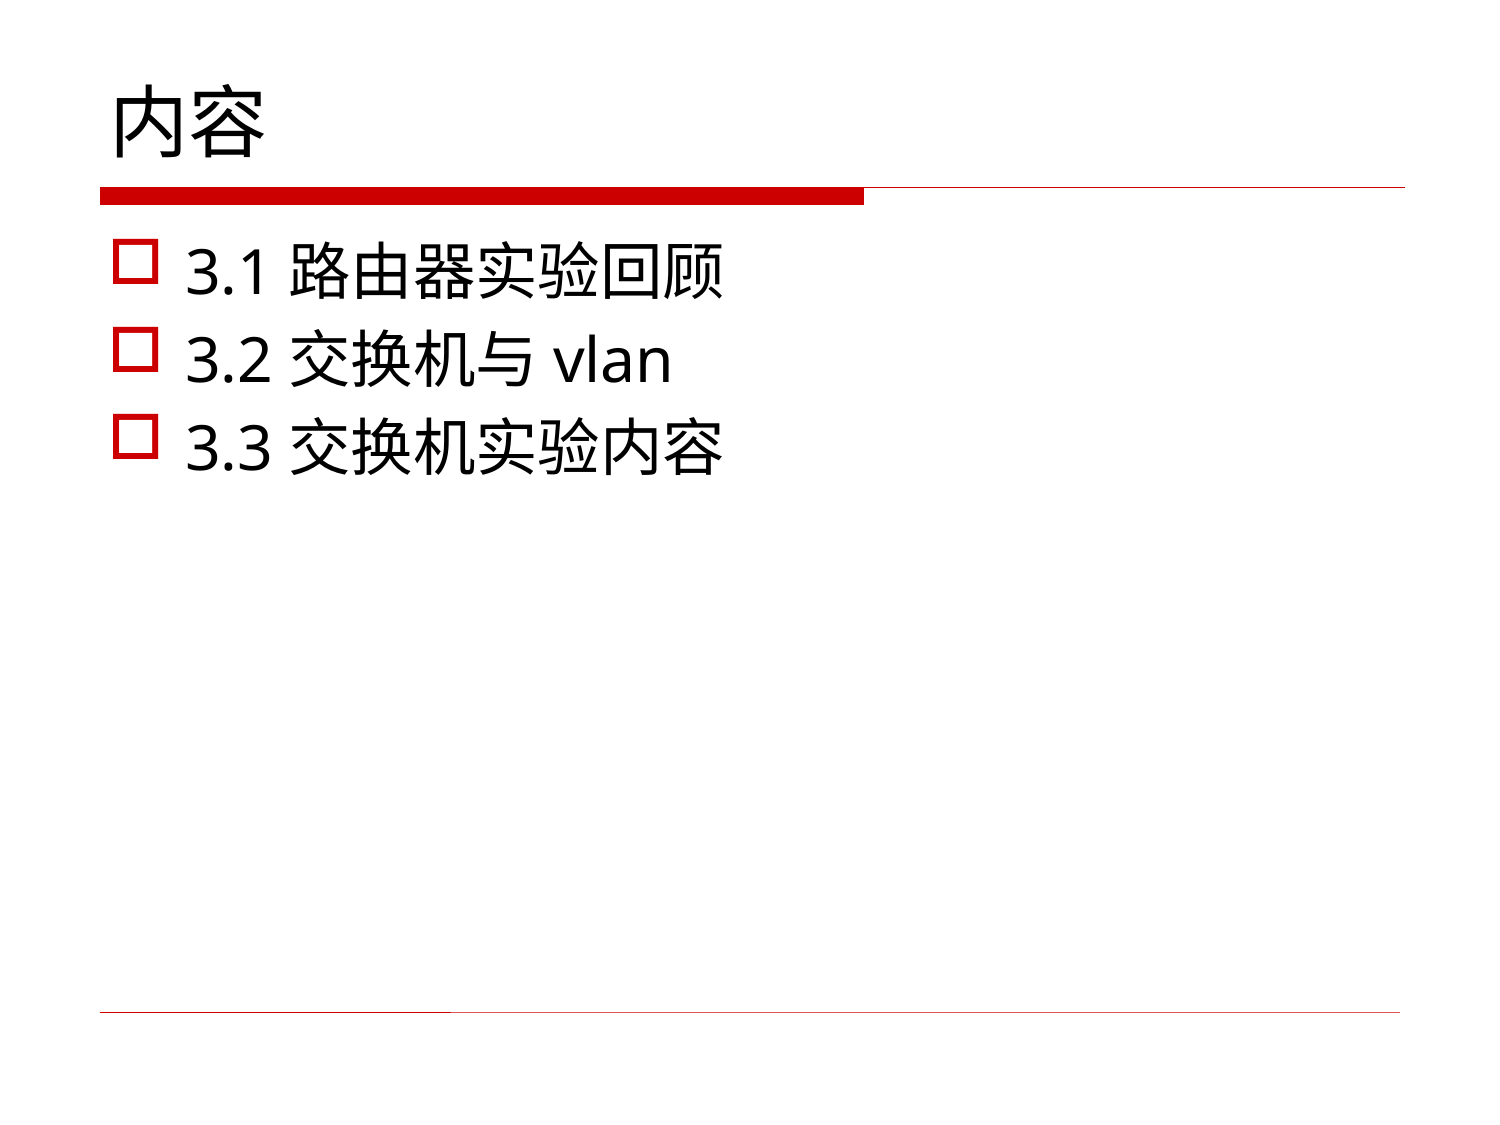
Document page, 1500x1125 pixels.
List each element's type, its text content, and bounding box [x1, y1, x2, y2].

list 3.1路由器实验回顾 3.2交换机与vlan 3.3交换机实验内容 [92, 224, 1406, 988]
title 内容 [93, 49, 1407, 176]
